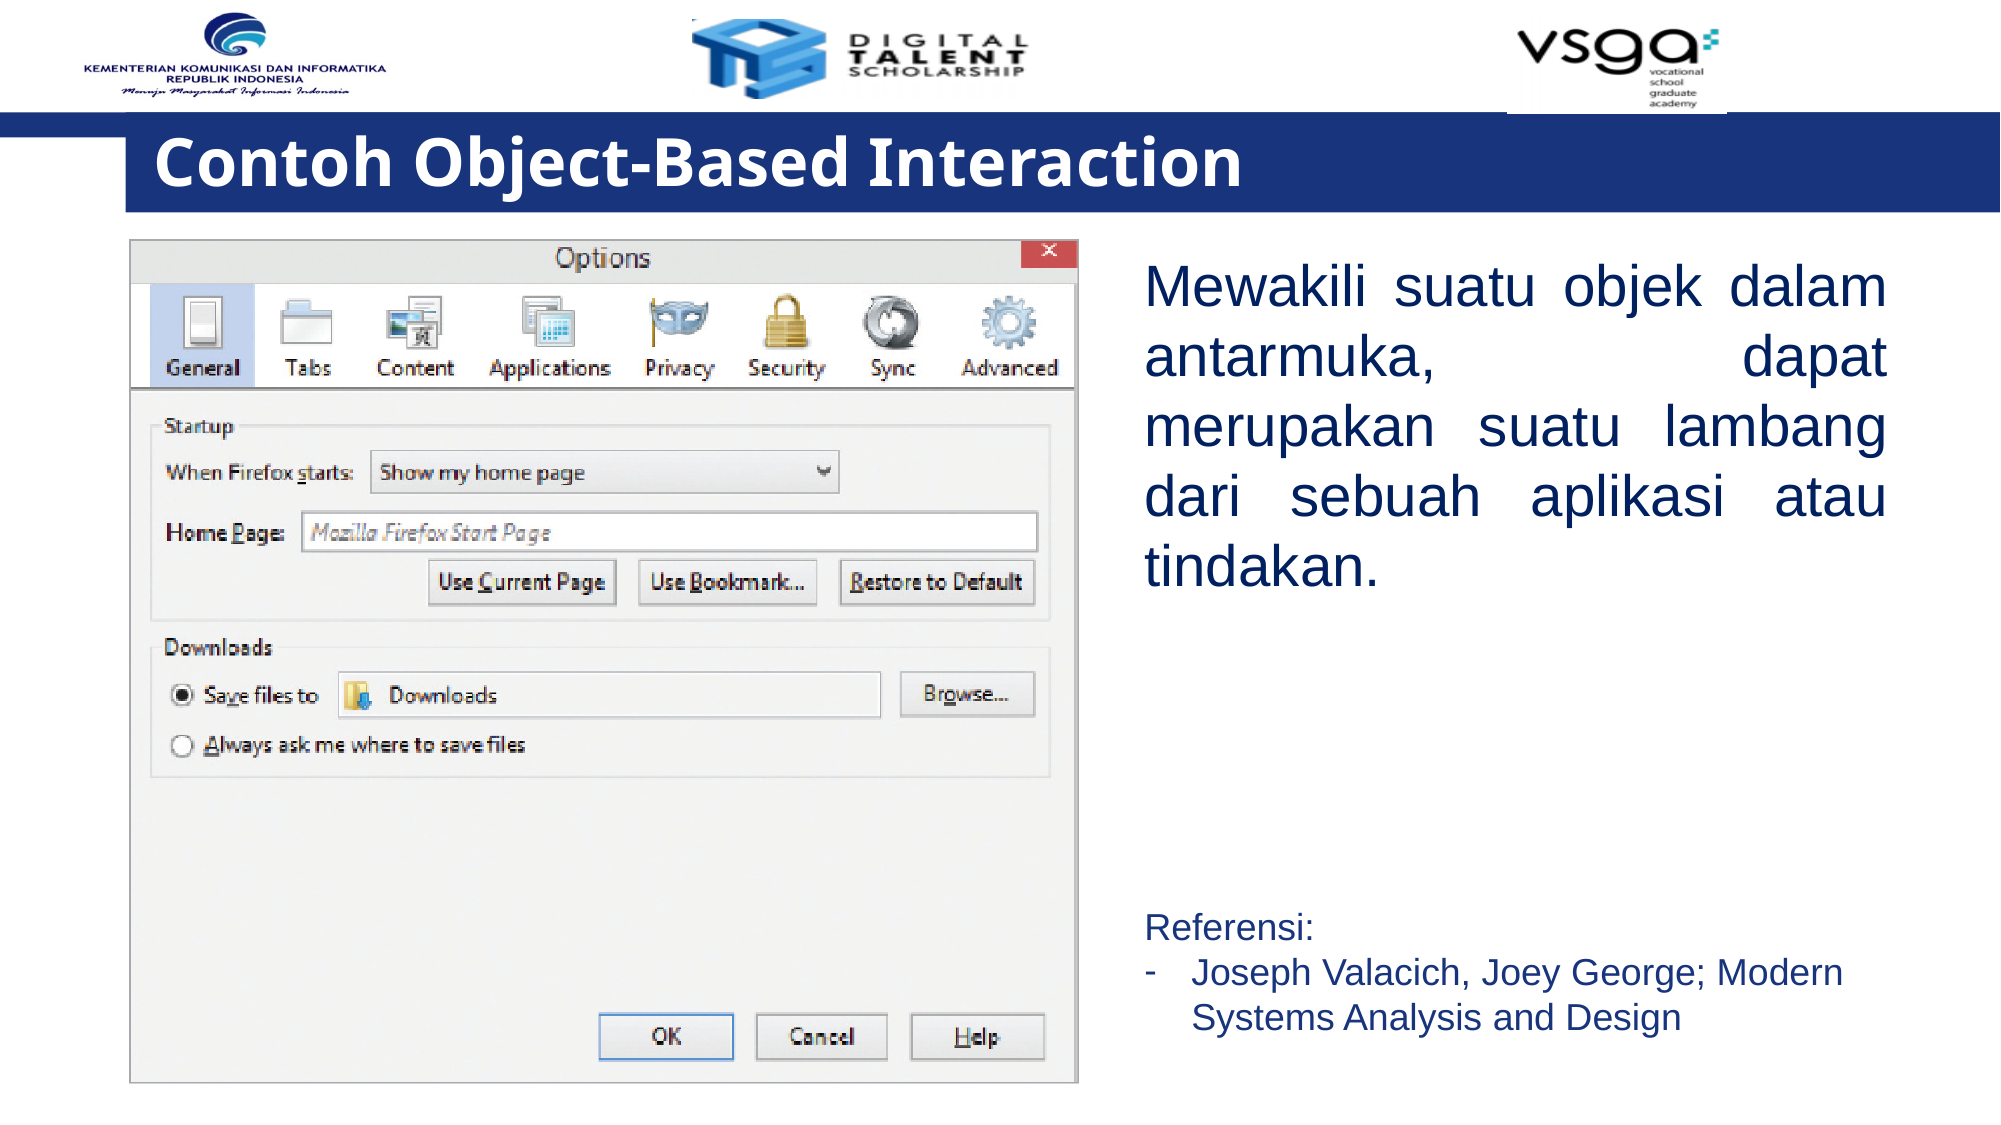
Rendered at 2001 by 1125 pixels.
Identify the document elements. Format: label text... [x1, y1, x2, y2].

picture [692, 19, 1036, 99]
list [120, 227, 1091, 1093]
title Mewakili suatu objek dalam antarmuka, dapat merupakan suatu lambang dari sebuah aplikasi atau tindakan. [1129, 265, 1904, 582]
text_box Contoh Object-Based Interaction [138, 114, 1864, 205]
text_box Referensi: Joseph Valacich, Joey George; Modern Systems Analysis and Design [1129, 895, 1971, 1091]
picture [66, 5, 399, 100]
picture [1507, 20, 1727, 114]
